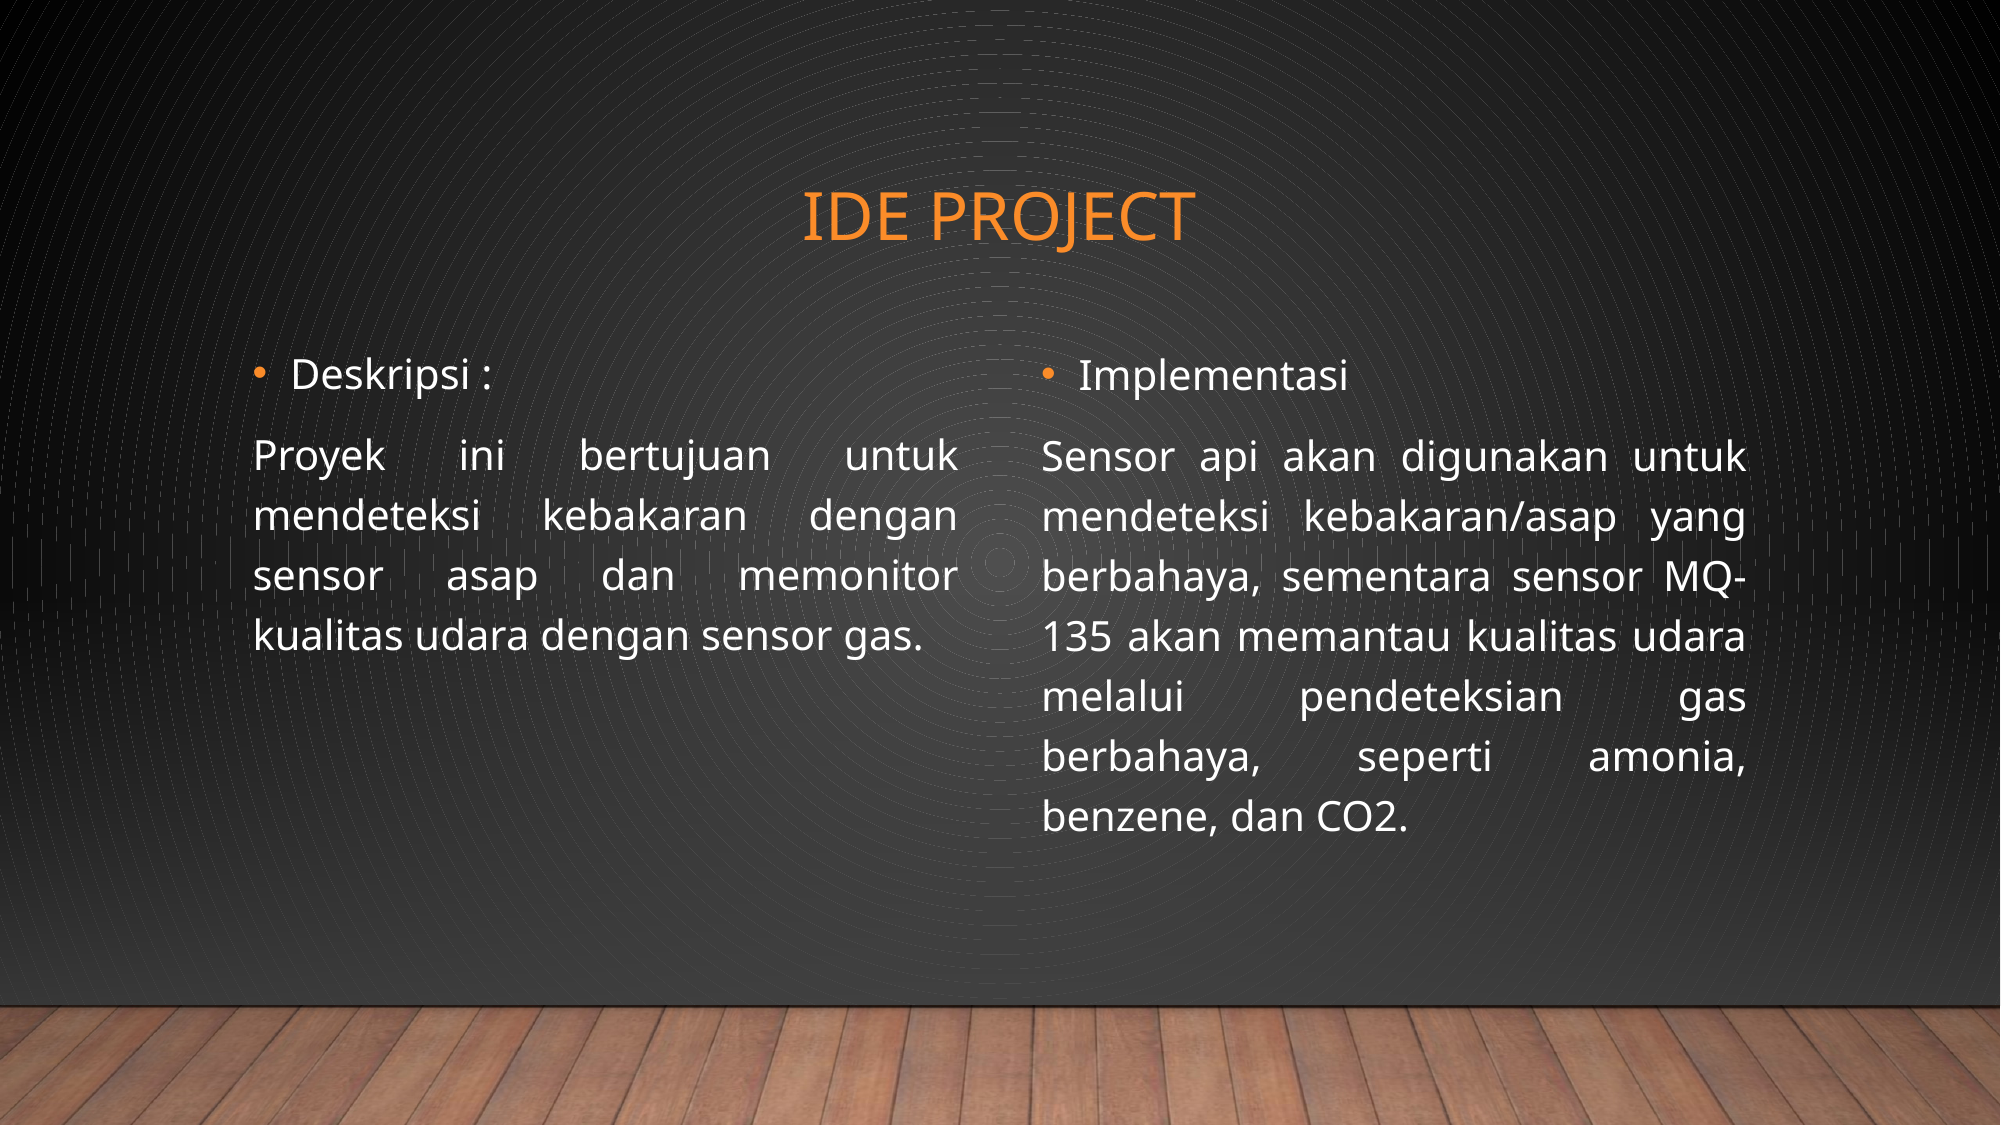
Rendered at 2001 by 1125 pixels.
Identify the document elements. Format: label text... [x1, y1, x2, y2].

title IDE PROject [237, 132, 1763, 306]
list Deskripsi : Proyek ini bertujuan untuk mendeteksi kebakaran dengan sensor asap dan memonitor kualitas udara dengan sensor gas. [237, 329, 974, 955]
picture [0, 1005, 2000, 1125]
list Implementasi Sensor api akan digunakan untuk mendeteksi kebakaran/asap yang berbahaya, sementara sensor MQ-135 akan memantau kualitas udara melalui pendeteksian gas berbahaya, seperti amonia, benzene, dan CO2. [1025, 330, 1763, 955]
